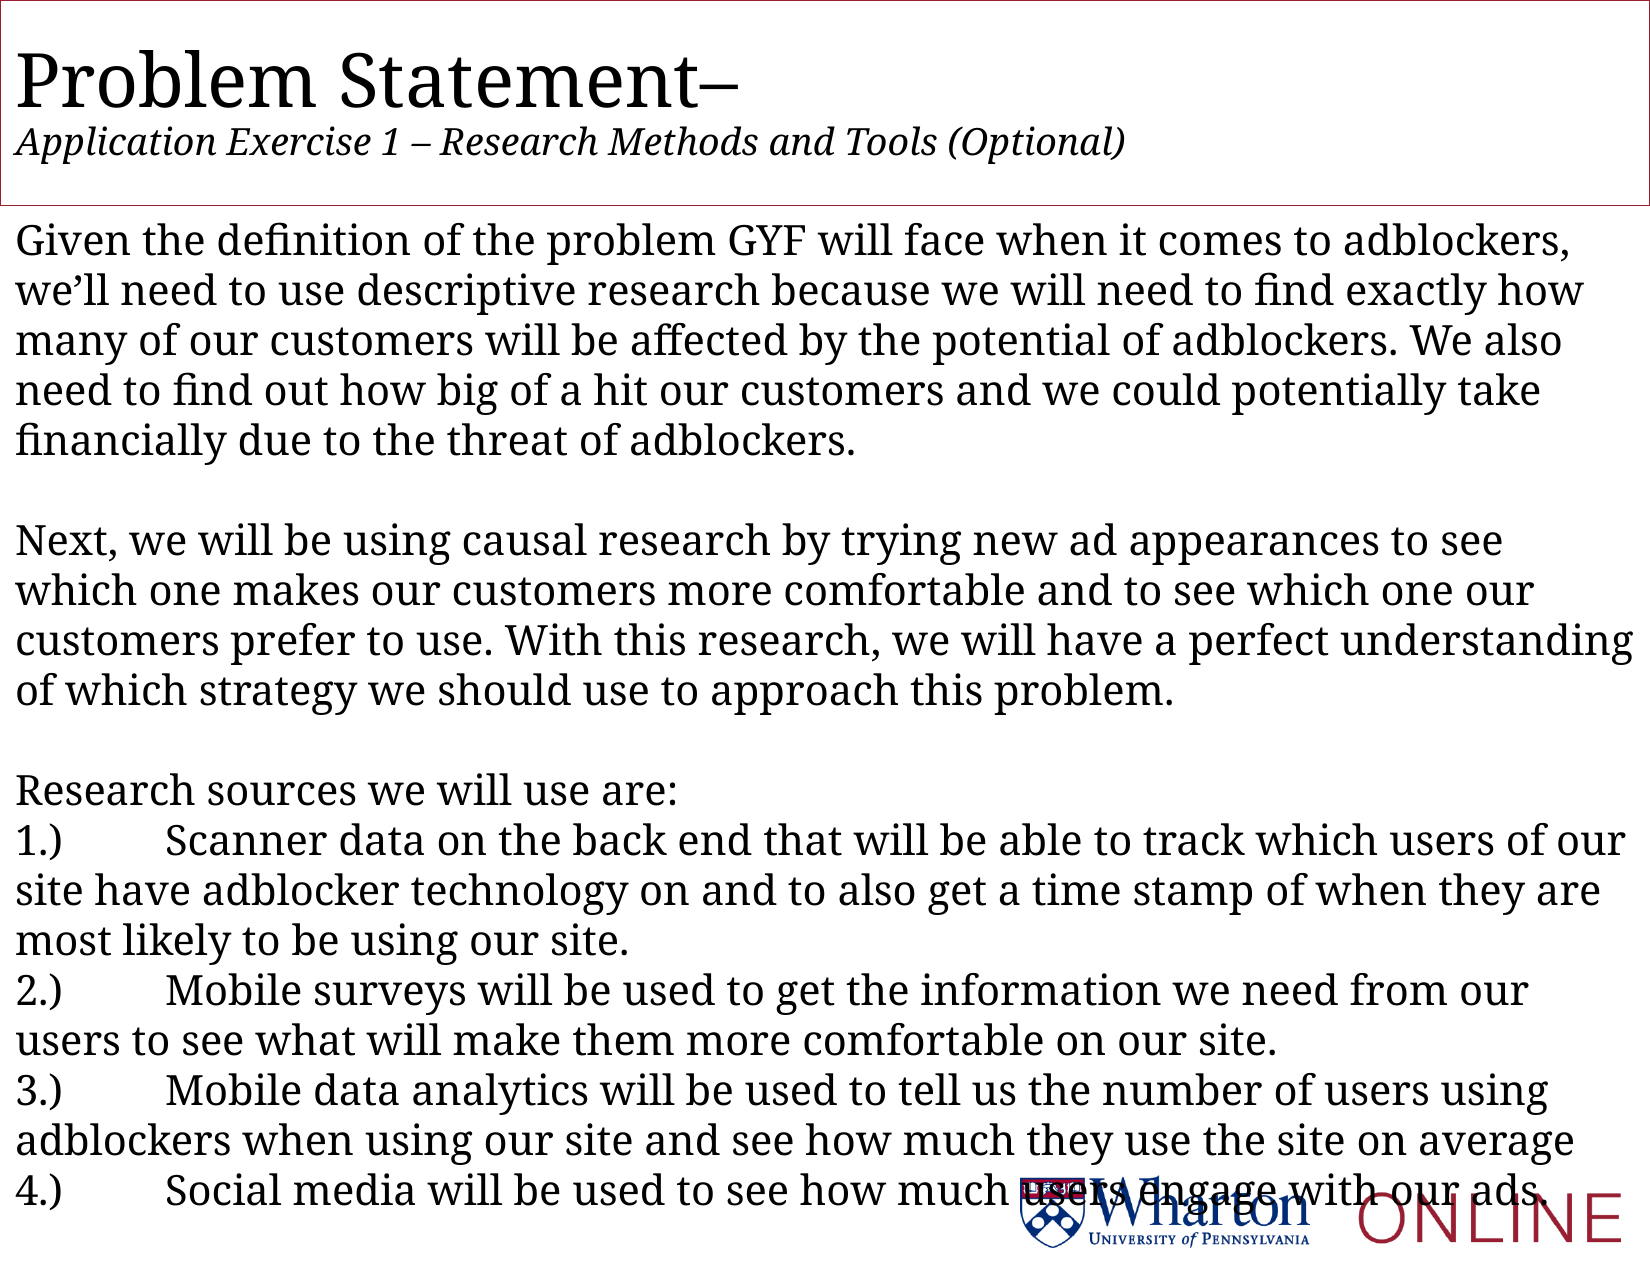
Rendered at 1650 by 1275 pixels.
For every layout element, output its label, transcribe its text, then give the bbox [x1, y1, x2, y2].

picture [1020, 1175, 1621, 1248]
list Given the definition of the problem GYF will face when it comes to adblockers, we’ll need to use descriptive research because we will need to find exactly how many of our customers will be affected by the potential of adblockers. We also need to find out how big of a hit our customers and we could potentially take financially due to the threat of adblockers. Next, we will be using causal research by trying new ad appearances to see which one makes our customers more comfortable and to see which one our customers prefer to use. With this research, we will have a perfect understanding of which strategy we should use to approach this problem. Research sources we will use are: 1.) Scanner data on the back end that will be able to track which users of our site have adblocker technology on and to also get a time stamp of when they are most likely to be using our site. 2.) Mobile surveys will be used to get the information we need from our users to see what will make them more comfortable on our site. 3.) Mobile data analytics will be used to tell us the number of users using adblockers when using our site and see how much they use the site on average 4.) Social media will be used to see how much users engage with our ads. [0, 206, 1650, 1155]
title Problem Statement– Application Exercise 1 – Research Methods and Tools (Optional) [0, 0, 1650, 206]
